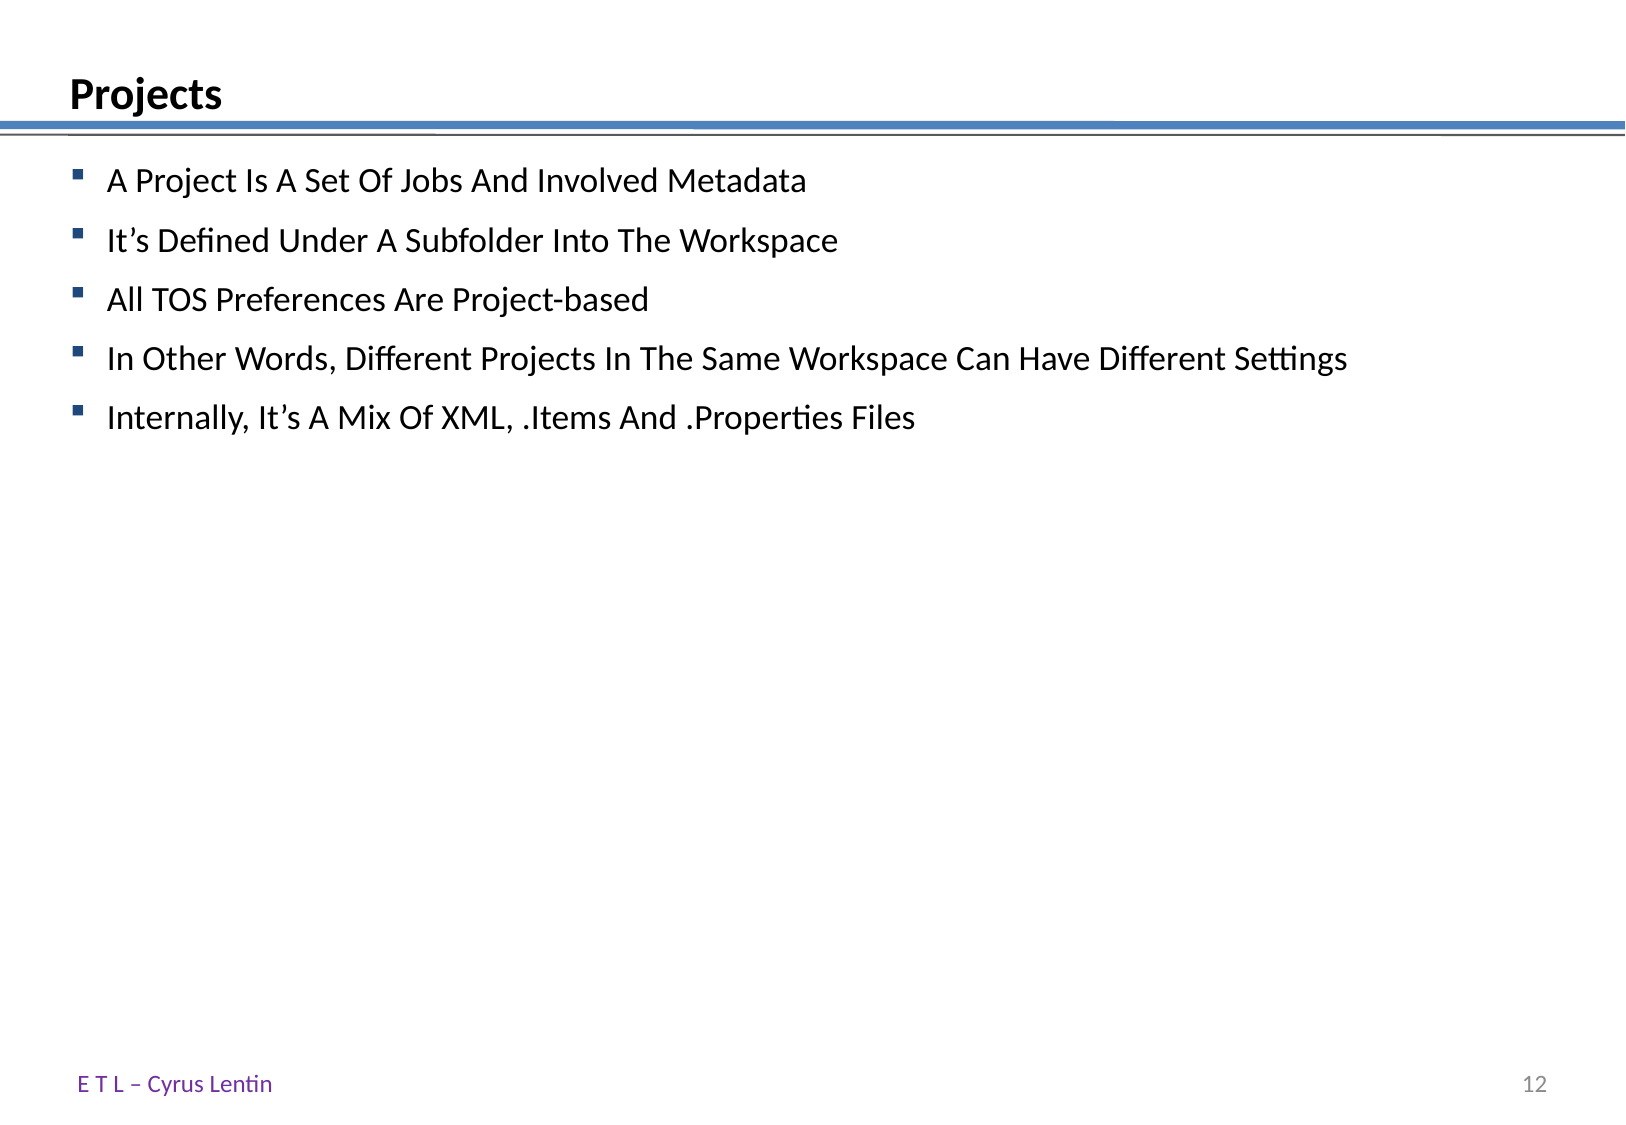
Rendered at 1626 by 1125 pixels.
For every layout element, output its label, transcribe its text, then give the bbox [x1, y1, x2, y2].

footer E T L – Cyrus Lentin [62, 1062, 575, 1103]
list A Project Is A Set Of Jobs And Involved Metadata It’s Defined Under A Subfolder Into The Workspace All TOS Preferences Are Project-based In Other Words, Different Projects In The Same Workspace Can Have Different Settings Internally, It’s A Mix Of XML, .Items And .Properties Files [62, 149, 1563, 1050]
title Projects [62, 10, 1563, 126]
slide_number 11 [1164, 1062, 1563, 1103]
